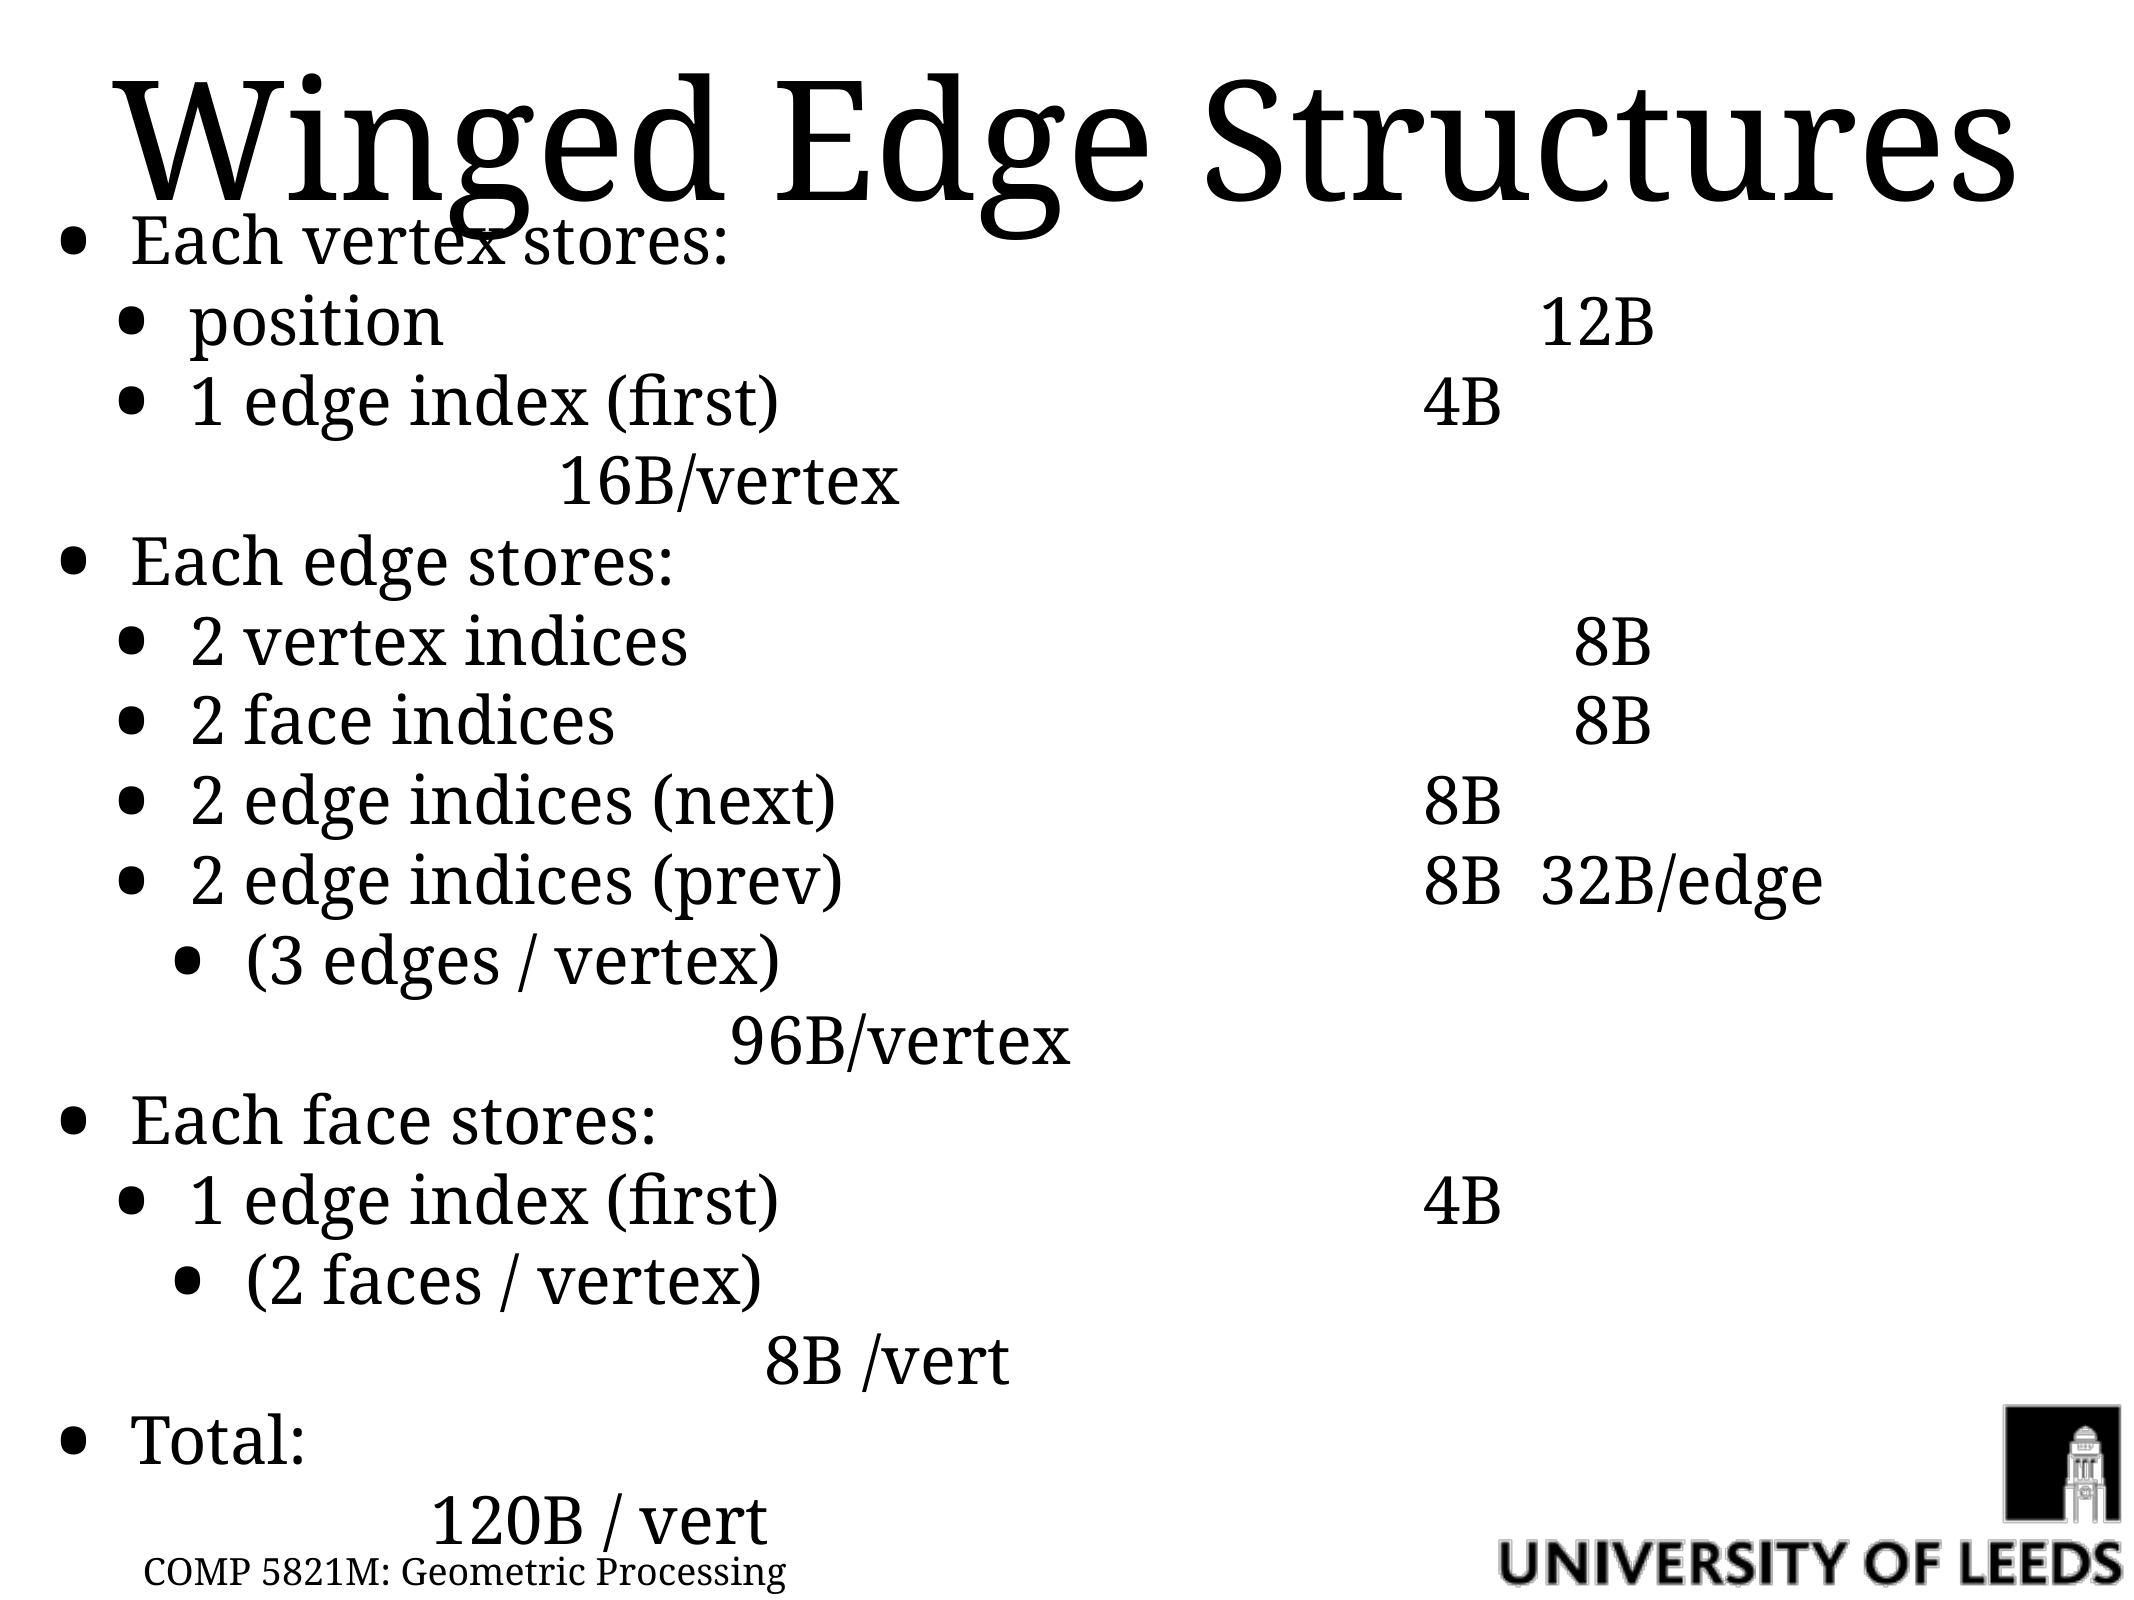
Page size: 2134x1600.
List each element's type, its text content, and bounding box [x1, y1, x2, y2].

picture [1491, 1501, 2132, 1600]
list Each vertex stores: position 12B 1 edge index (first) 4B 16B/vertex Each edge stores: 2 vertex indices 8B 2 face indices 8B 2 edge indices (next) 8B 2 edge indices (prev) 8B 32B/edge (3 edges / vertex) 96B/vertex Each face stores: 1 edge index (first) 4B (2 faces / vertex) 8B /vert Total: 120B / vert [1, 255, 2134, 1501]
title Winged Edge Structures [1, 7, 2134, 255]
